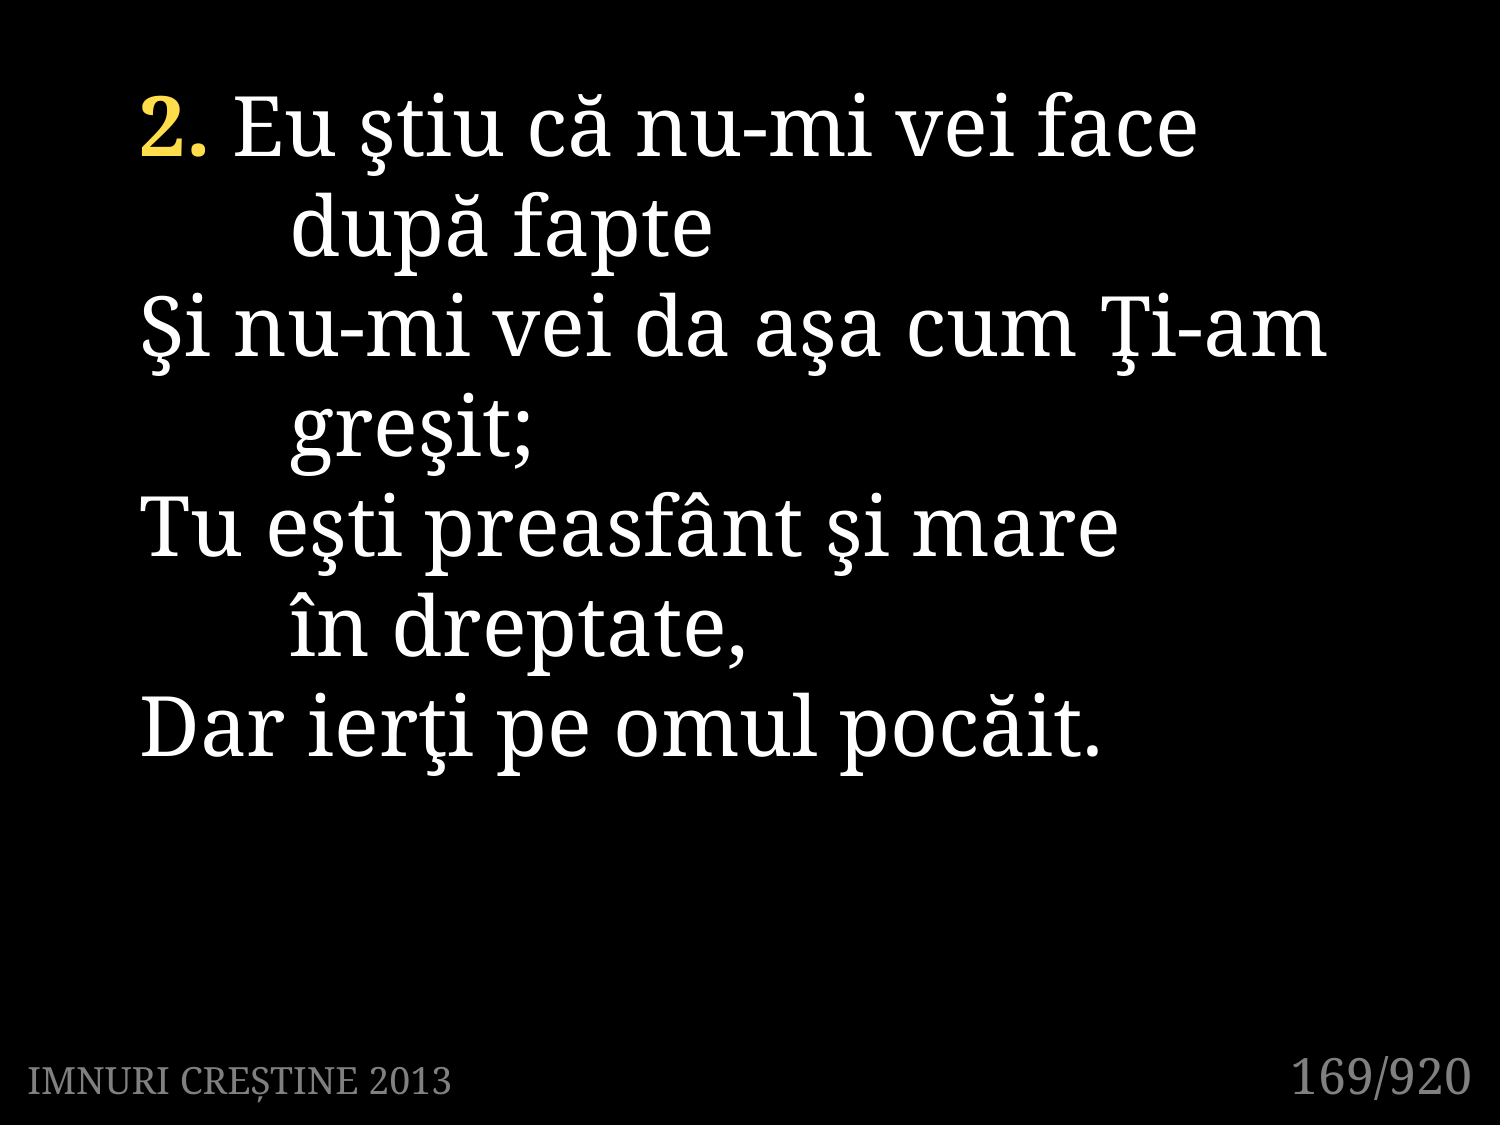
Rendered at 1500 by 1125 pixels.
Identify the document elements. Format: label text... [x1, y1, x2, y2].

text_box 169/920 [637, 1037, 1488, 1113]
text_box IMNURI CREȘTINE 2013 [12, 1049, 637, 1110]
text_box 2. Eu ştiu că nu-mi vei face după fapte Şi nu-mi vei da aşa cum Ţi-am greşit; Tu eşti preasfânt şi mare în dreptate, Dar ierţi pe omul pocăit. [125, 66, 1500, 781]
